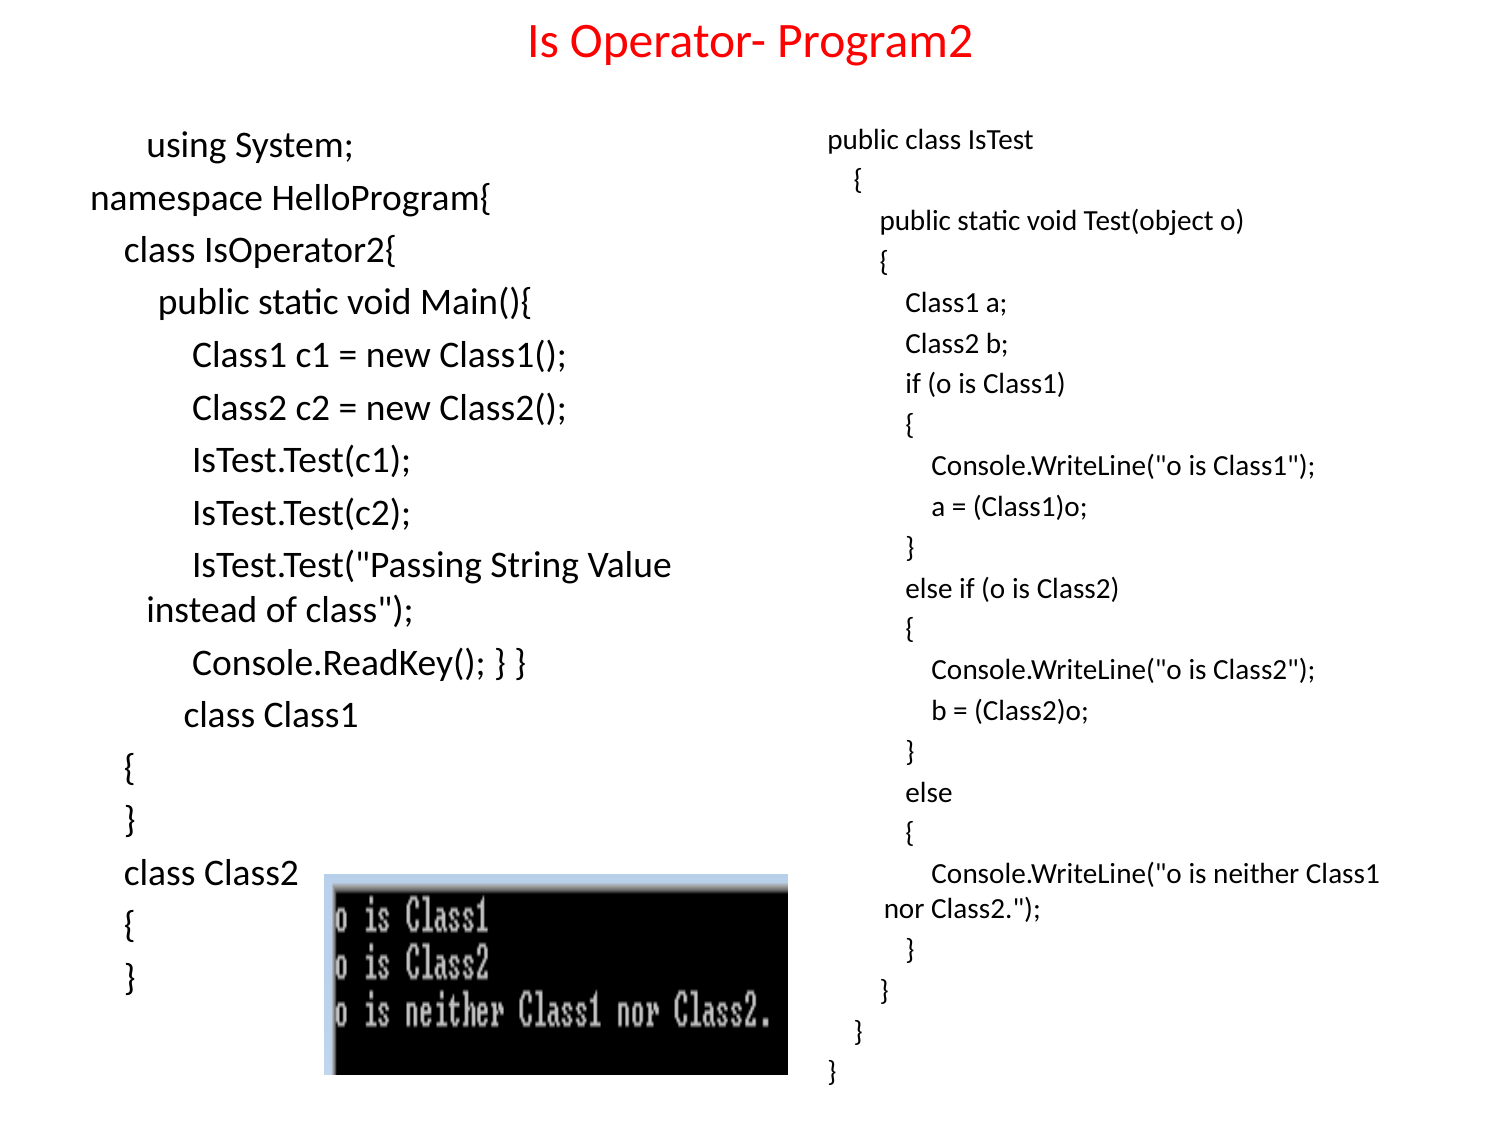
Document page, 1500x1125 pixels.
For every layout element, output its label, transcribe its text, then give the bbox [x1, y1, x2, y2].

list using System; namespace HelloProgram{ class IsOperator2{ public static void Main(){ Class1 c1 = new Class1(); Class2 c2 = new Class2(); IsTest.Test(c1); IsTest.Test(c2); IsTest.Test("Passing String Value instead of class"); Console.ReadKey(); } } class Class1 { } class Class2 { } [75, 112, 738, 1005]
picture [324, 874, 788, 1075]
list public class IsTest { public static void Test(object o) { Class1 a; Class2 b; if (o is Class1) { Console.WriteLine("o is Class1"); a = (Class1)o; } else if (o is Class2) { Console.WriteLine("o is Class2"); b = (Class2)o; } else { Console.WriteLine("o is neither Class1 nor Class2."); } } } } [812, 112, 1425, 1005]
title Is Operator- Program2 [75, 0, 1425, 75]
